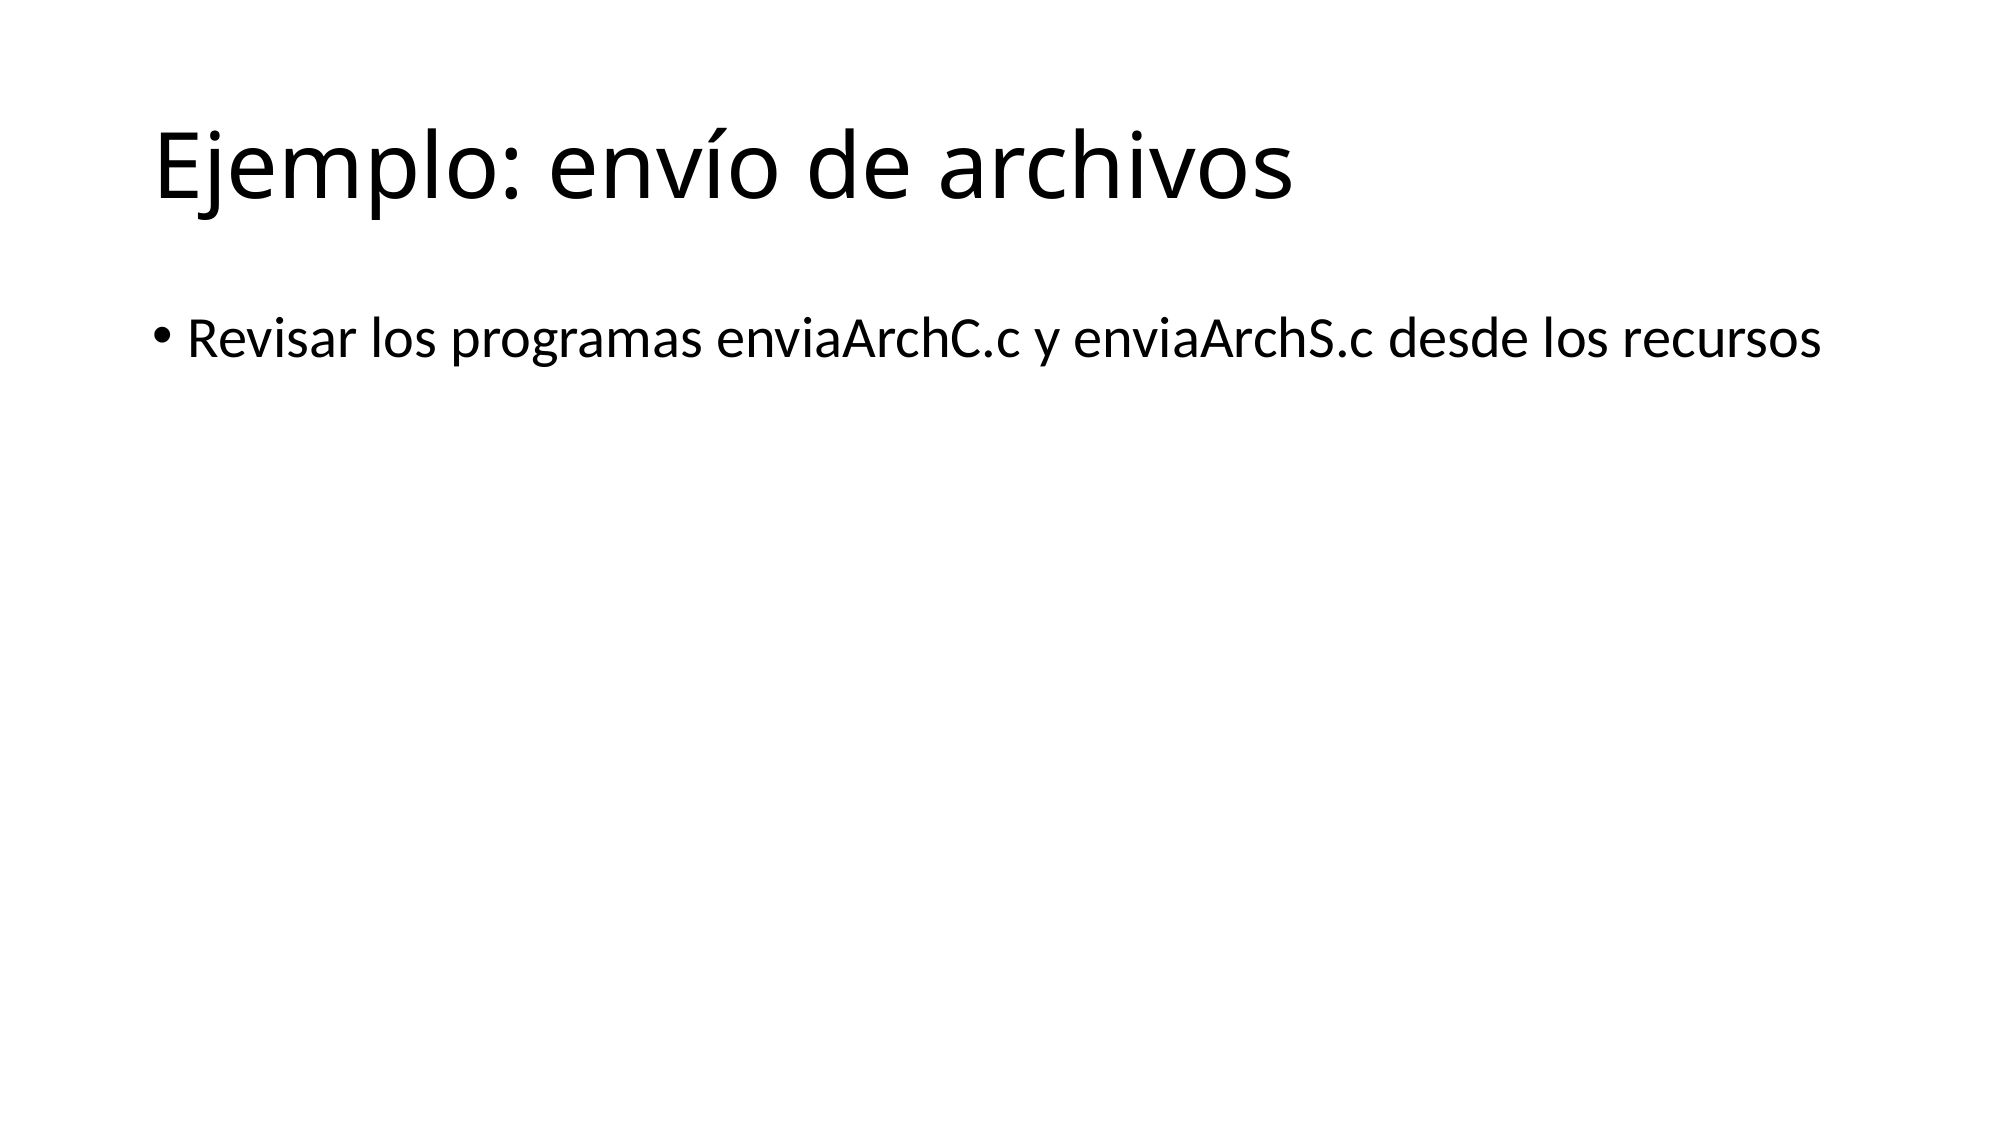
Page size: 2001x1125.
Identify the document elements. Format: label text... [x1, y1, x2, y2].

text_box Revisar los programas enviaArchC.c y enviaArchS.c desde los recursos [137, 299, 1863, 1013]
text_box Ejemplo: envío de archivos [137, 59, 1863, 277]
